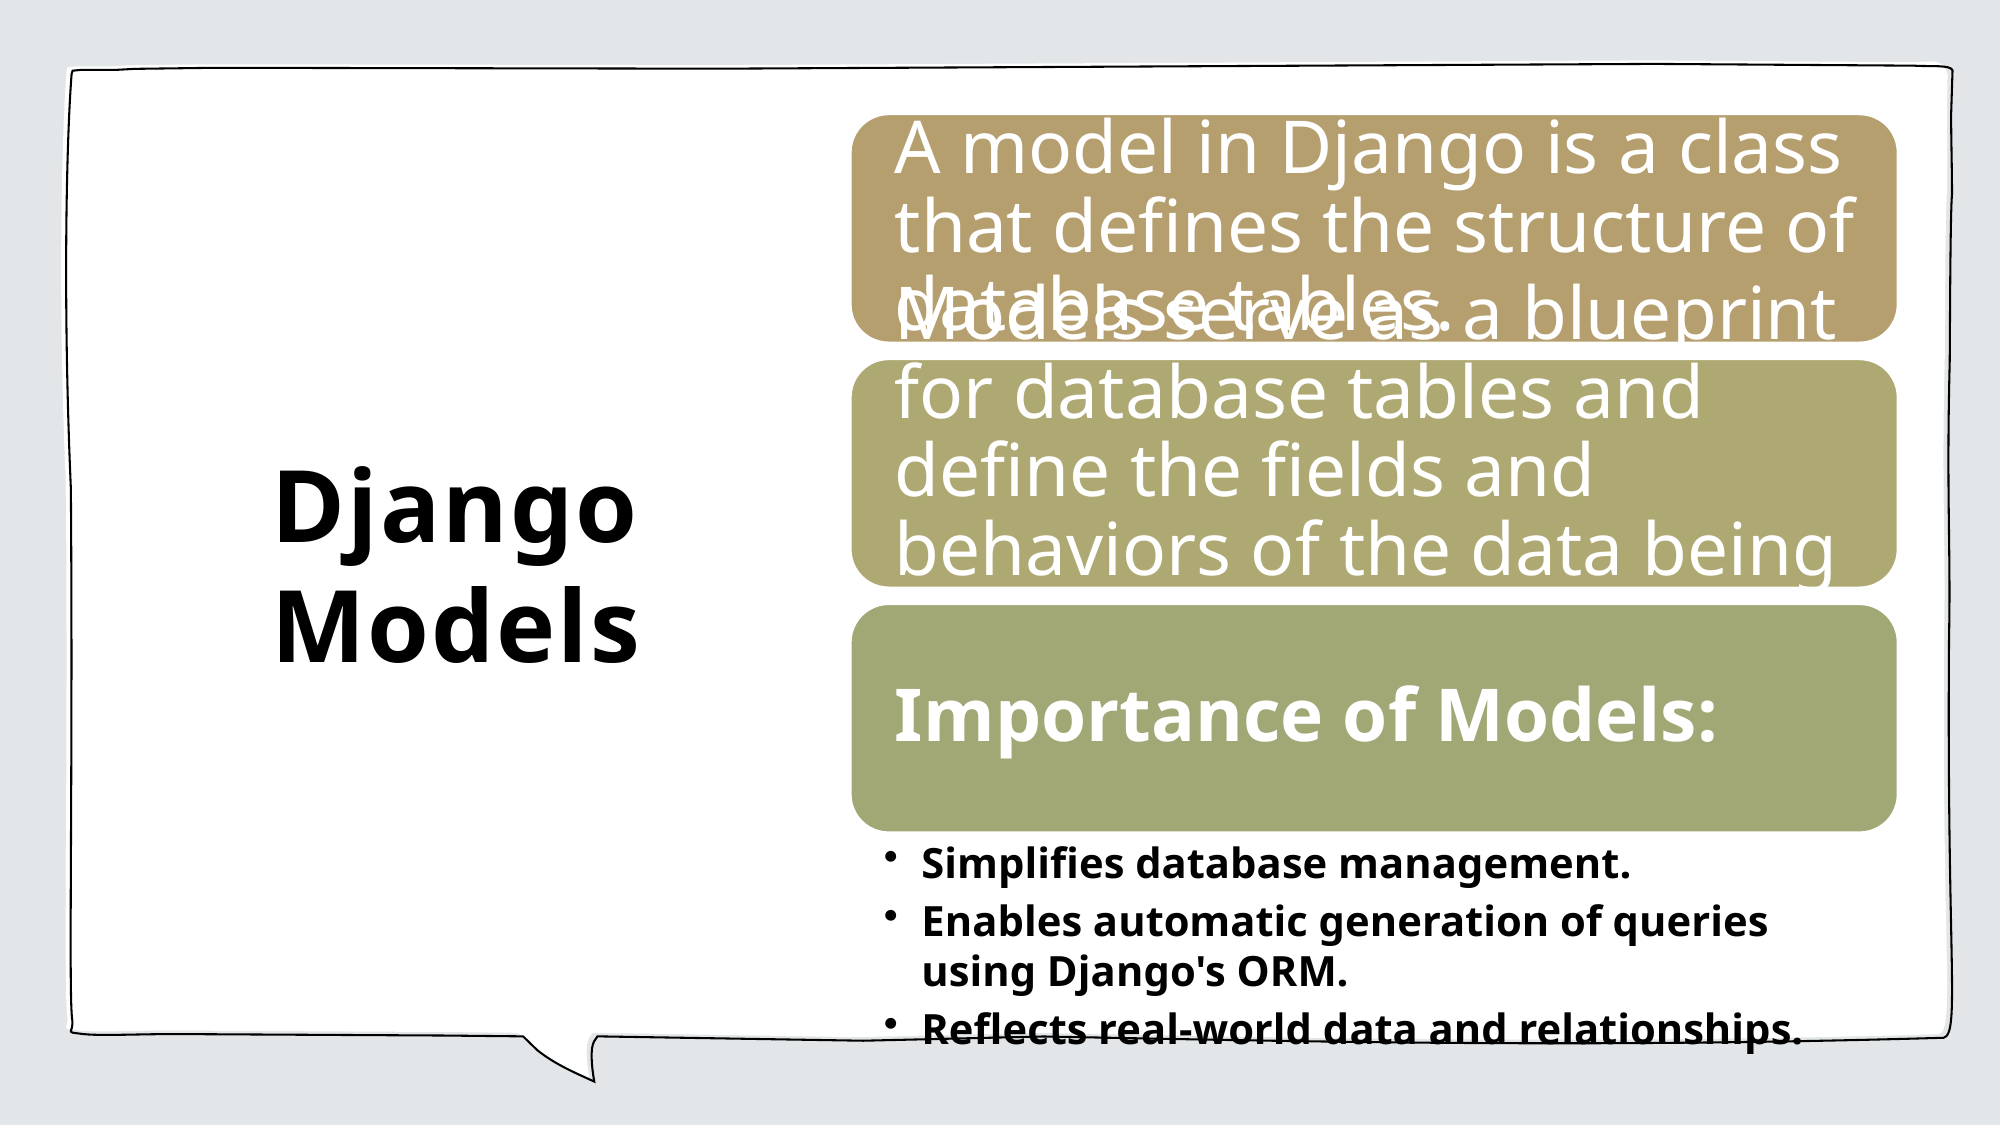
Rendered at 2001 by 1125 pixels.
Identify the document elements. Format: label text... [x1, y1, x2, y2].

title Django Models [145, 159, 767, 966]
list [850, 103, 1898, 1022]
